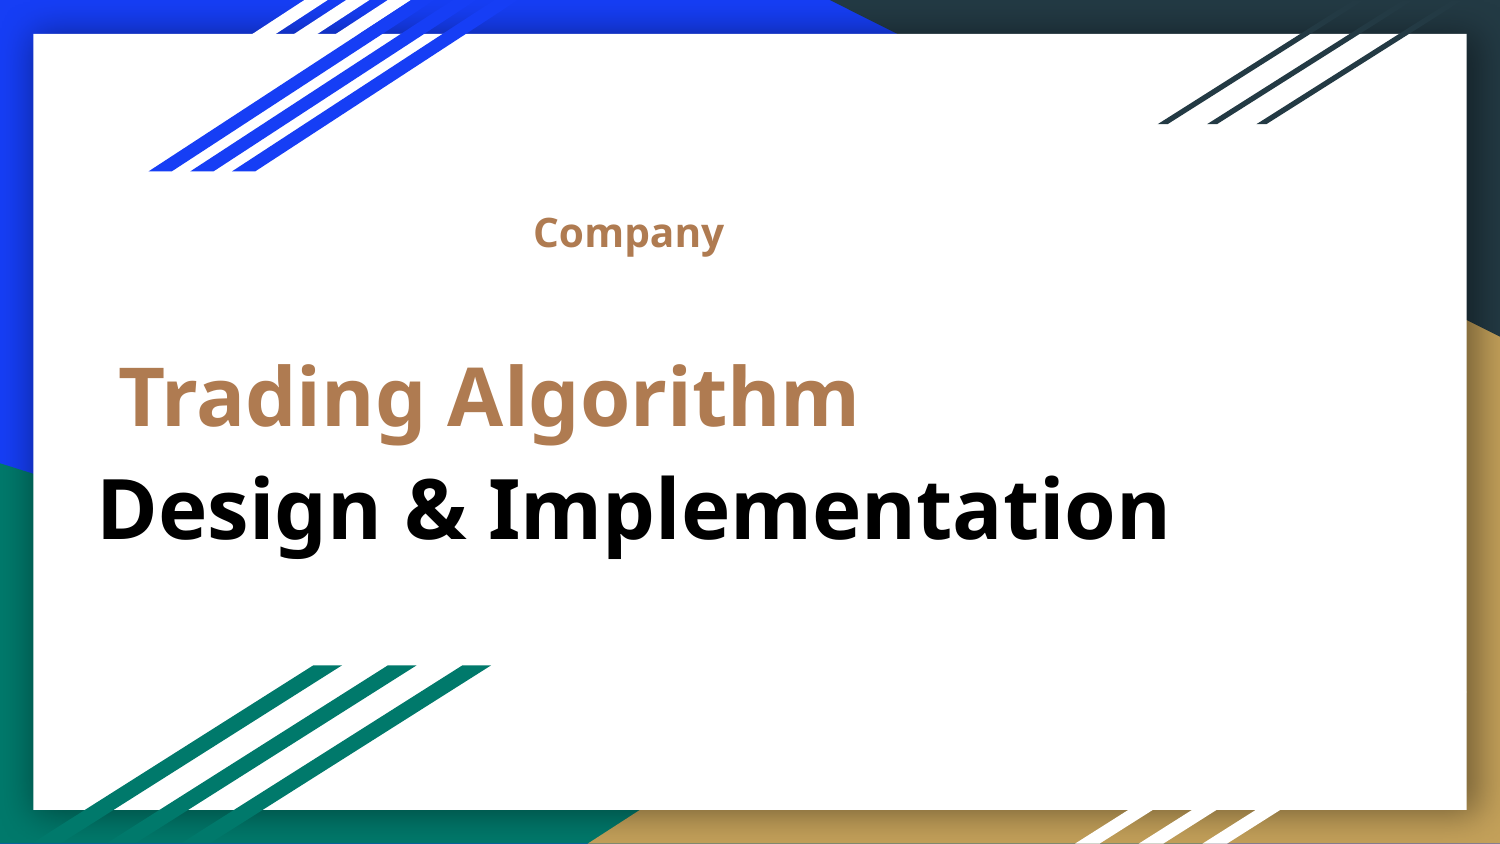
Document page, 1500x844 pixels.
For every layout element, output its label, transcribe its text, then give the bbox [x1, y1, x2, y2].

title Trading Algorithm Design & Implementation [81, 201, 1331, 591]
subtitle Company [287, 188, 1167, 275]
